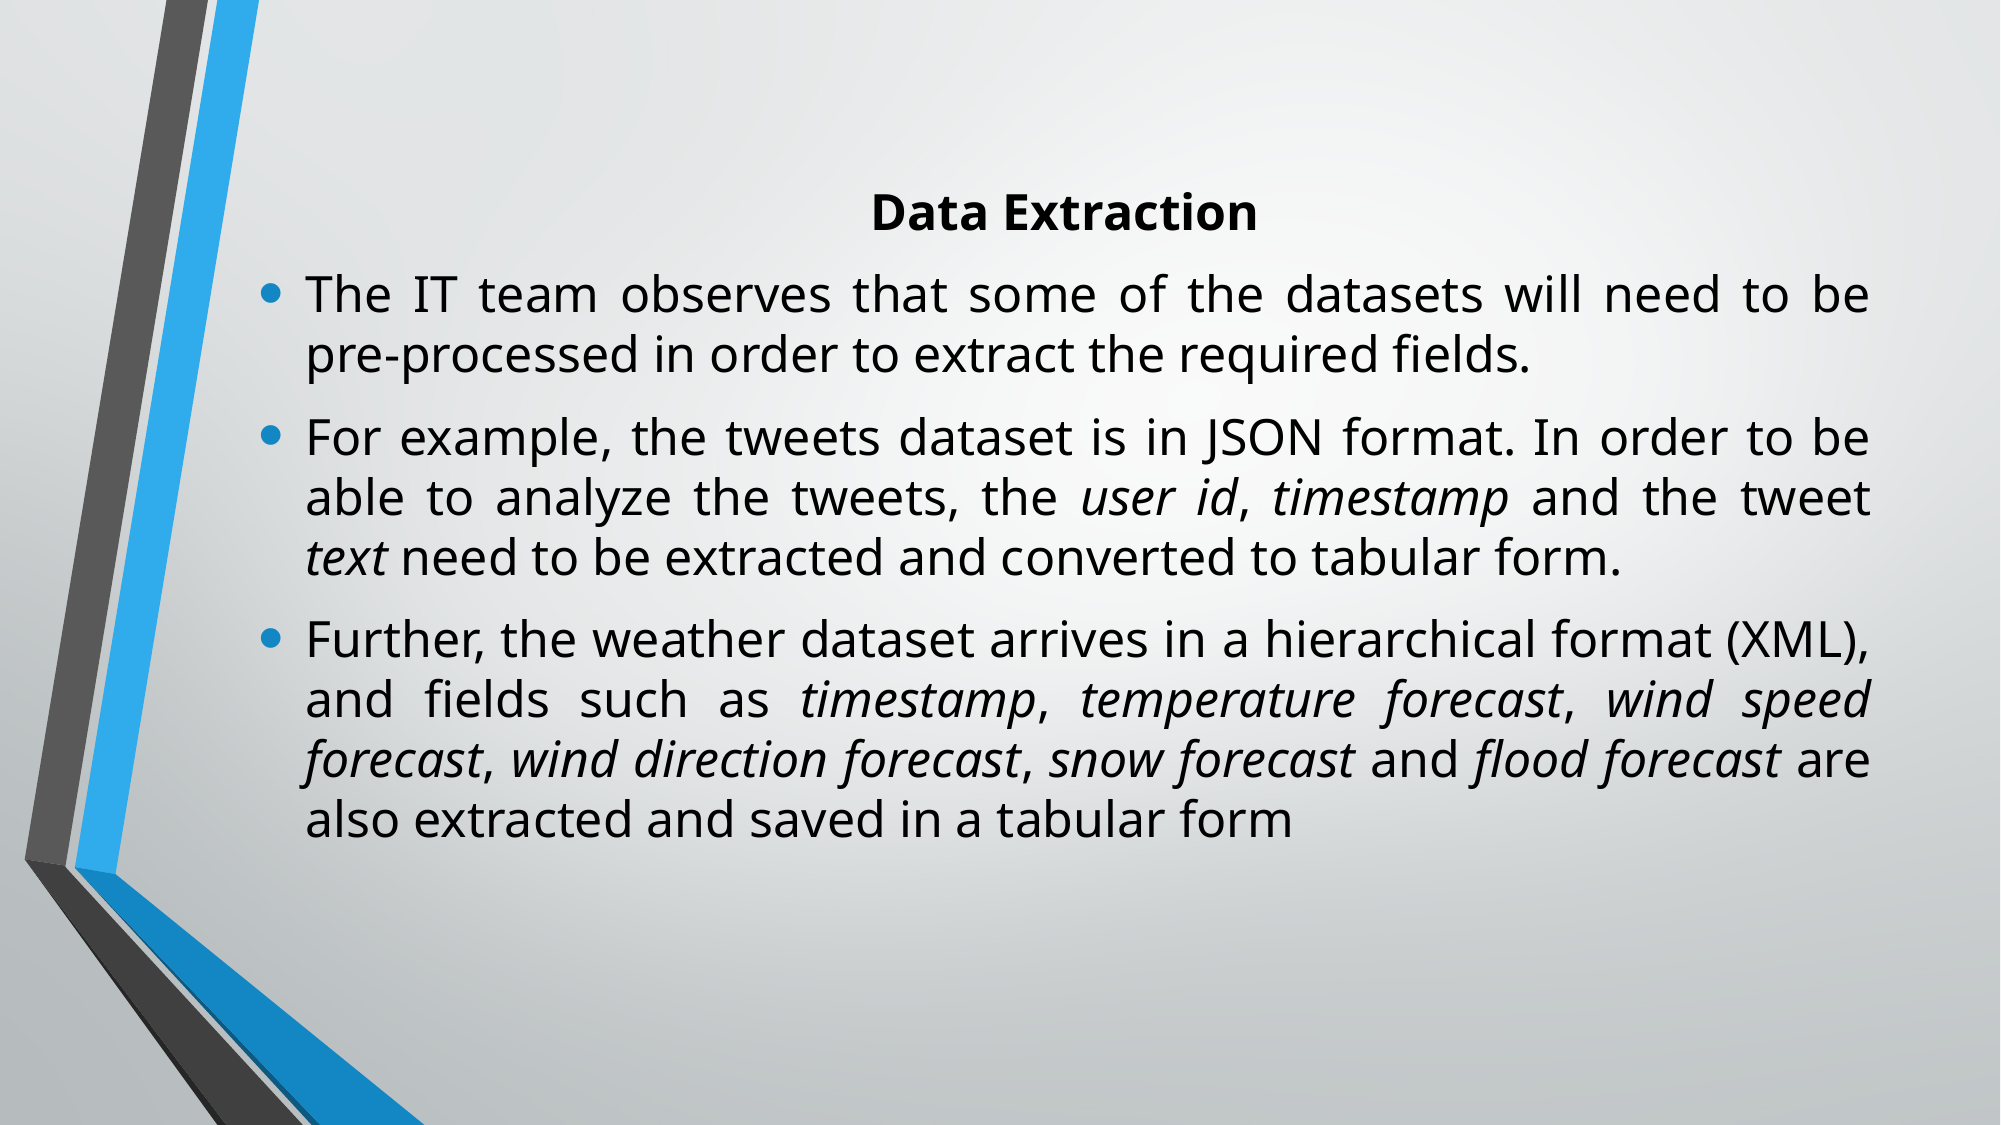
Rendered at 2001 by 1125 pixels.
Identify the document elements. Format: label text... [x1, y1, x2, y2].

list Data Extraction The IT team observes that some of the datasets will need to be pre-processed in order to extract the required fields. For example, the tweets dataset is in JSON format. In order to be able to analyze the tweets, the user id, timestamp and the tweet text need to be extracted and converted to tabular form. Further, the weather dataset arrives in a hierarchical format (XML), and fields such as timestamp, temperature forecast, wind speed forecast, wind direction forecast, snow forecast and flood forecast are also extracted and saved in a tabular form [243, 77, 1887, 950]
